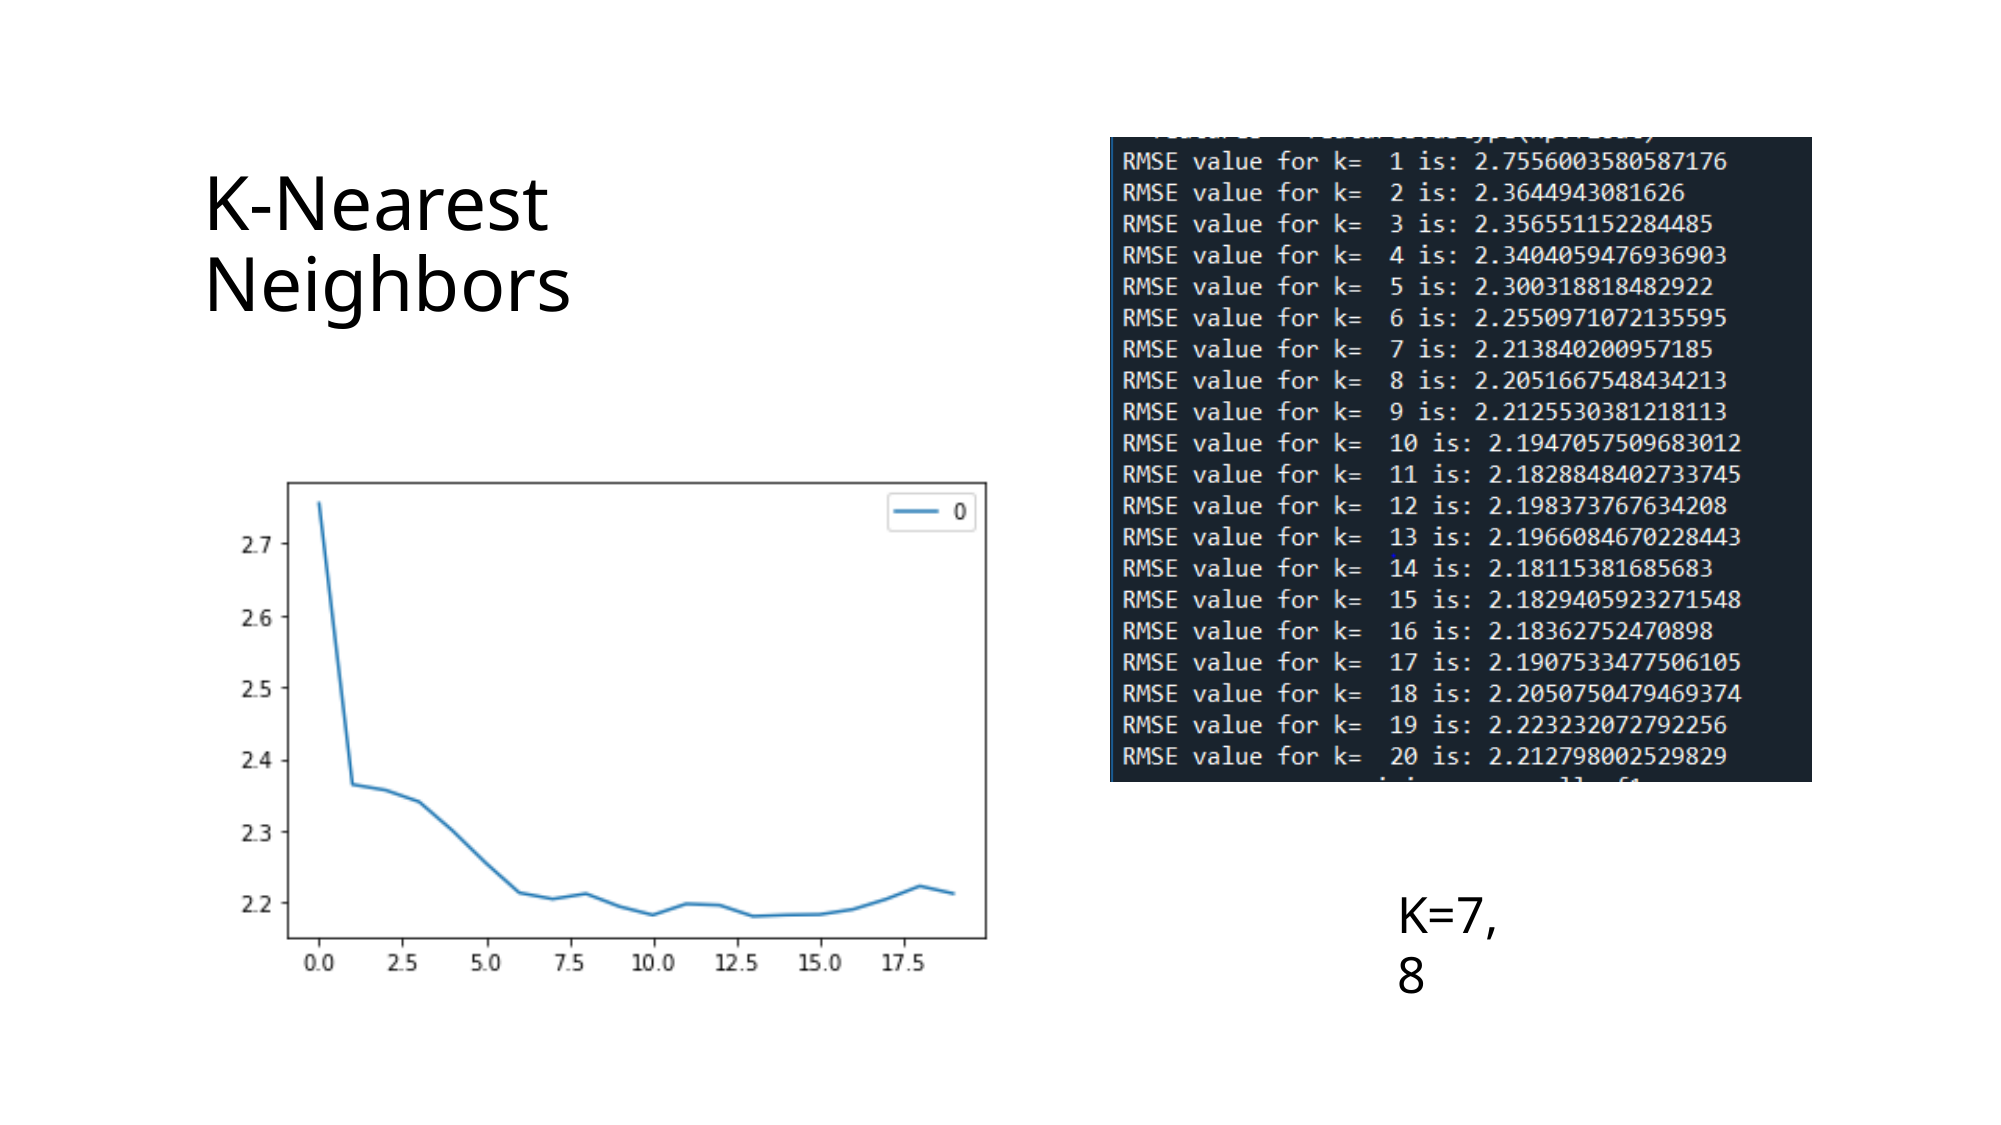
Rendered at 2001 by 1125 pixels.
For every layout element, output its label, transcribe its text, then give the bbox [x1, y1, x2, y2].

picture [225, 470, 1000, 988]
picture [1110, 137, 1812, 782]
text_box K-Nearest Neighbors [188, 137, 683, 355]
text_box K=7,8 [1382, 875, 1540, 1011]
